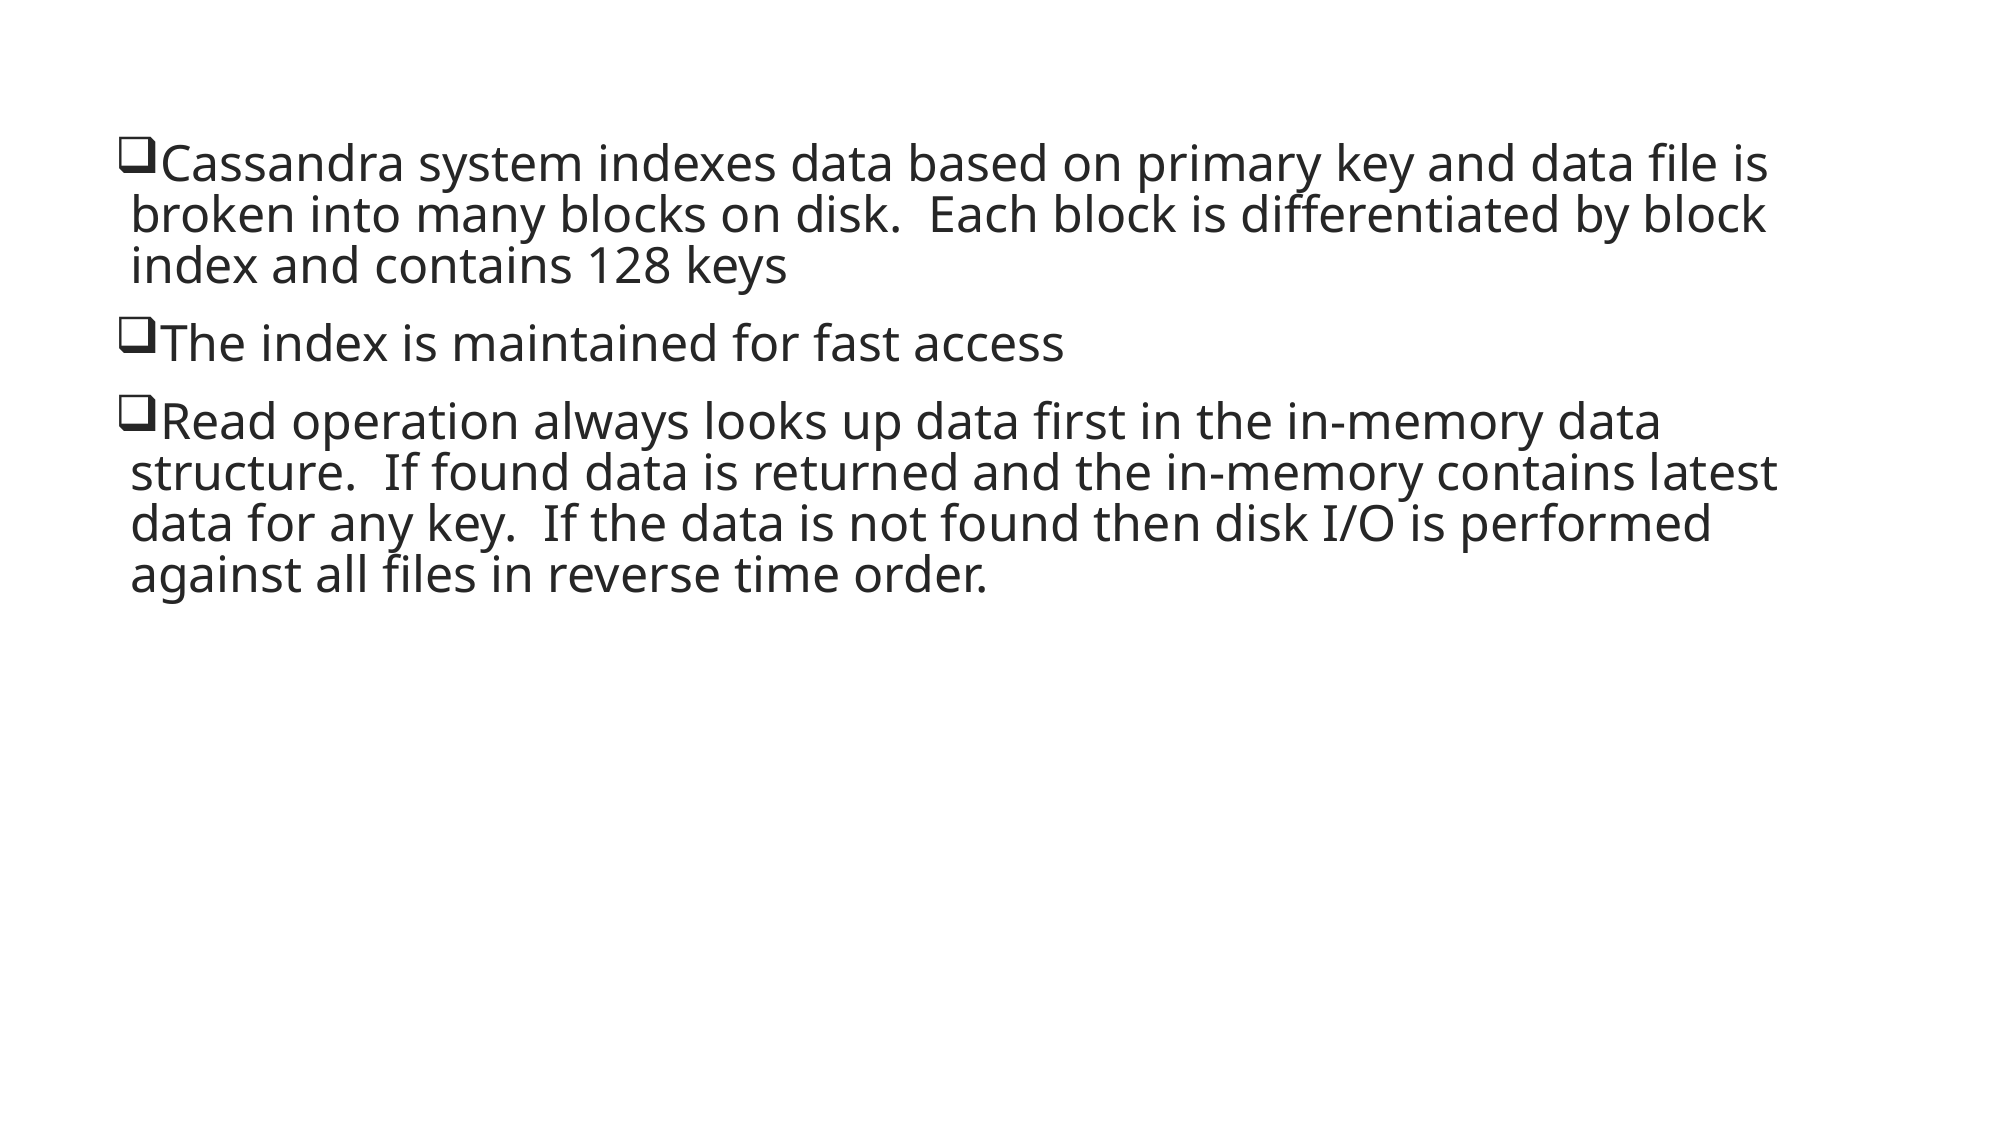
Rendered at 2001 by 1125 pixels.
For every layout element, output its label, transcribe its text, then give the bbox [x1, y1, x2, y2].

list Cassandra system indexes data based on primary key and data file is broken into many blocks on disk. Each block is differentiated by block index and contains 128 keys The index is maintained for fast access Read operation always looks up data first in the in-memory data structure. If found data is returned and the in-memory contains latest data for any key. If the data is not found then disk I/O is performed against all files in reverse time order. [100, 132, 1865, 1038]
